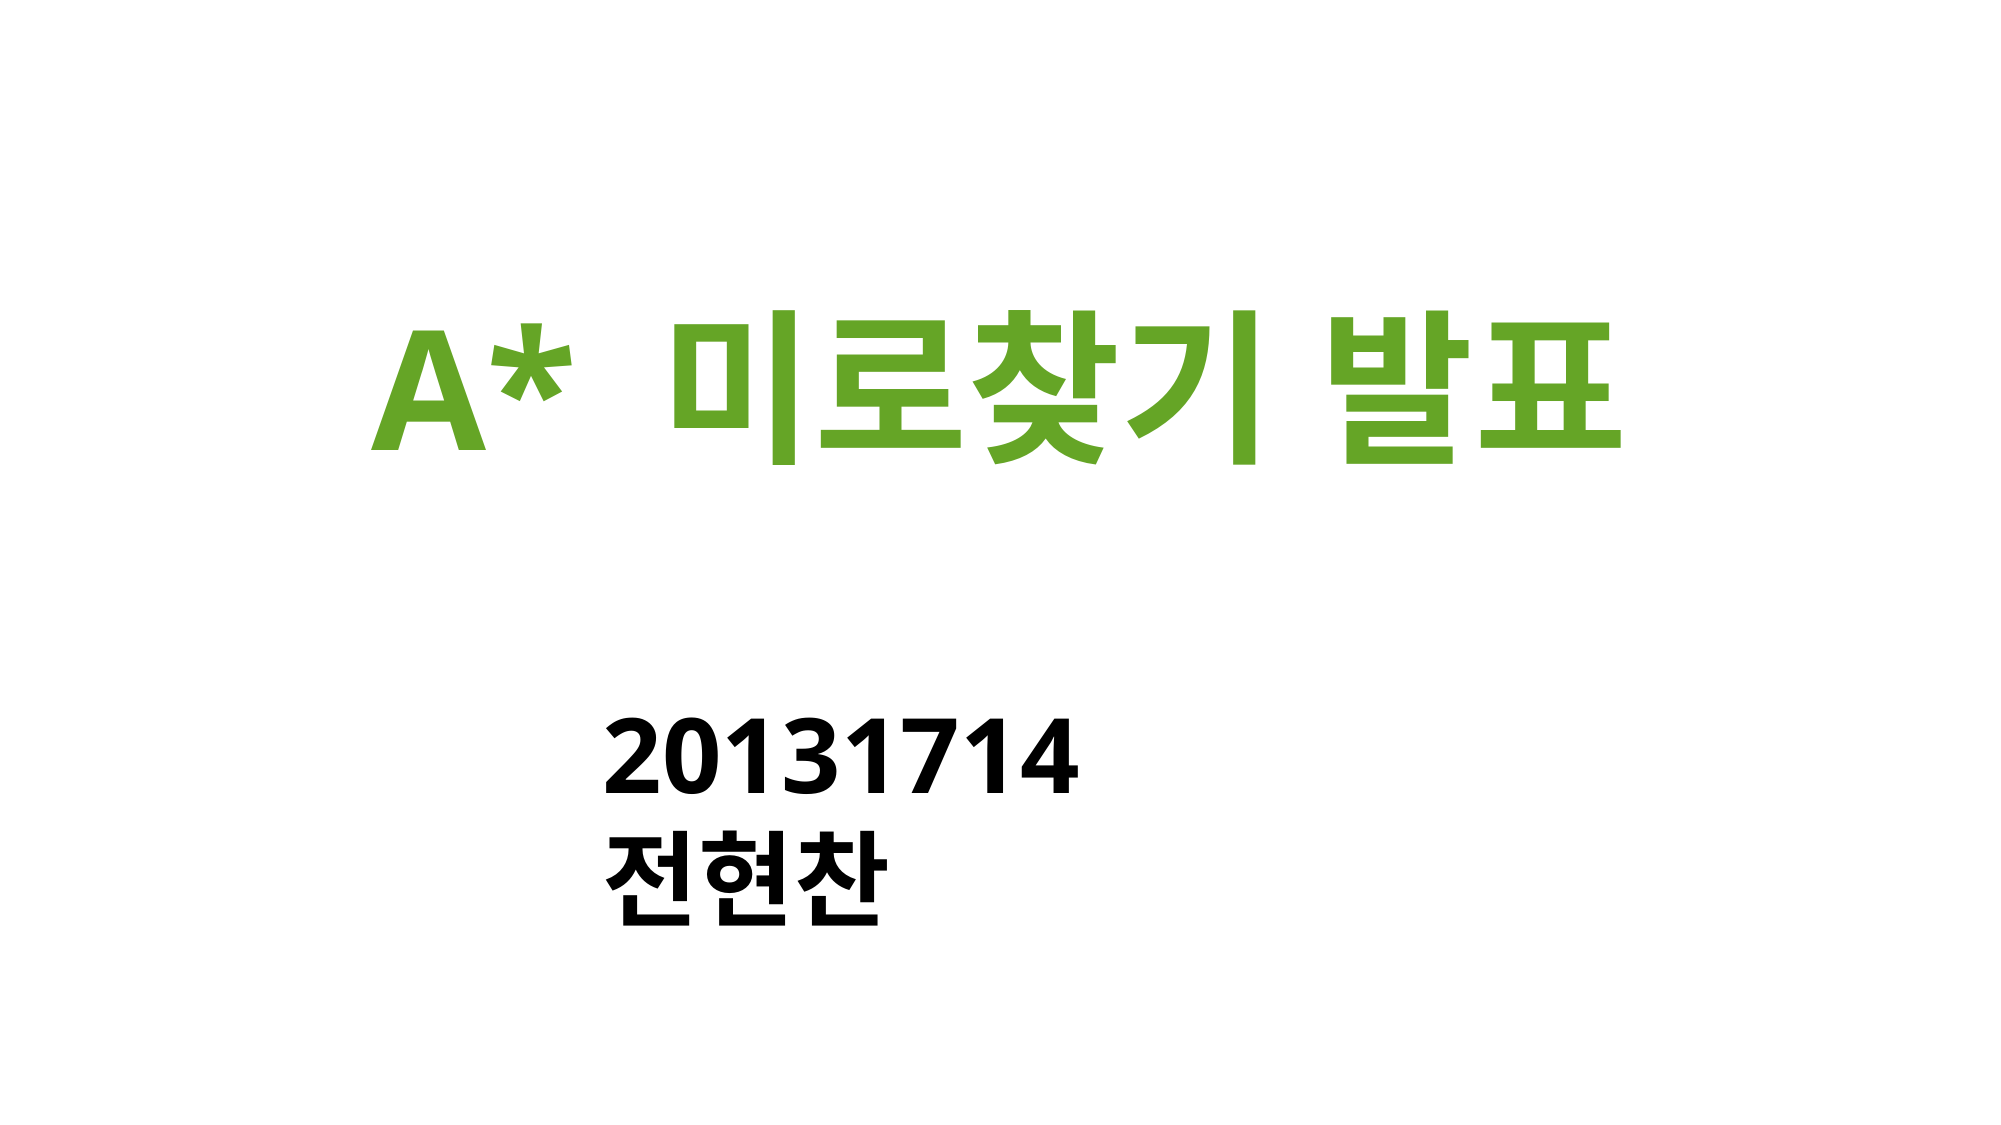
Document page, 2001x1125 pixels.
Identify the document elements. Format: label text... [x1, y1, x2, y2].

text_box 20131714 전현찬 [587, 682, 1413, 948]
text_box A* 미로찾기 발표 [0, 276, 2000, 492]
